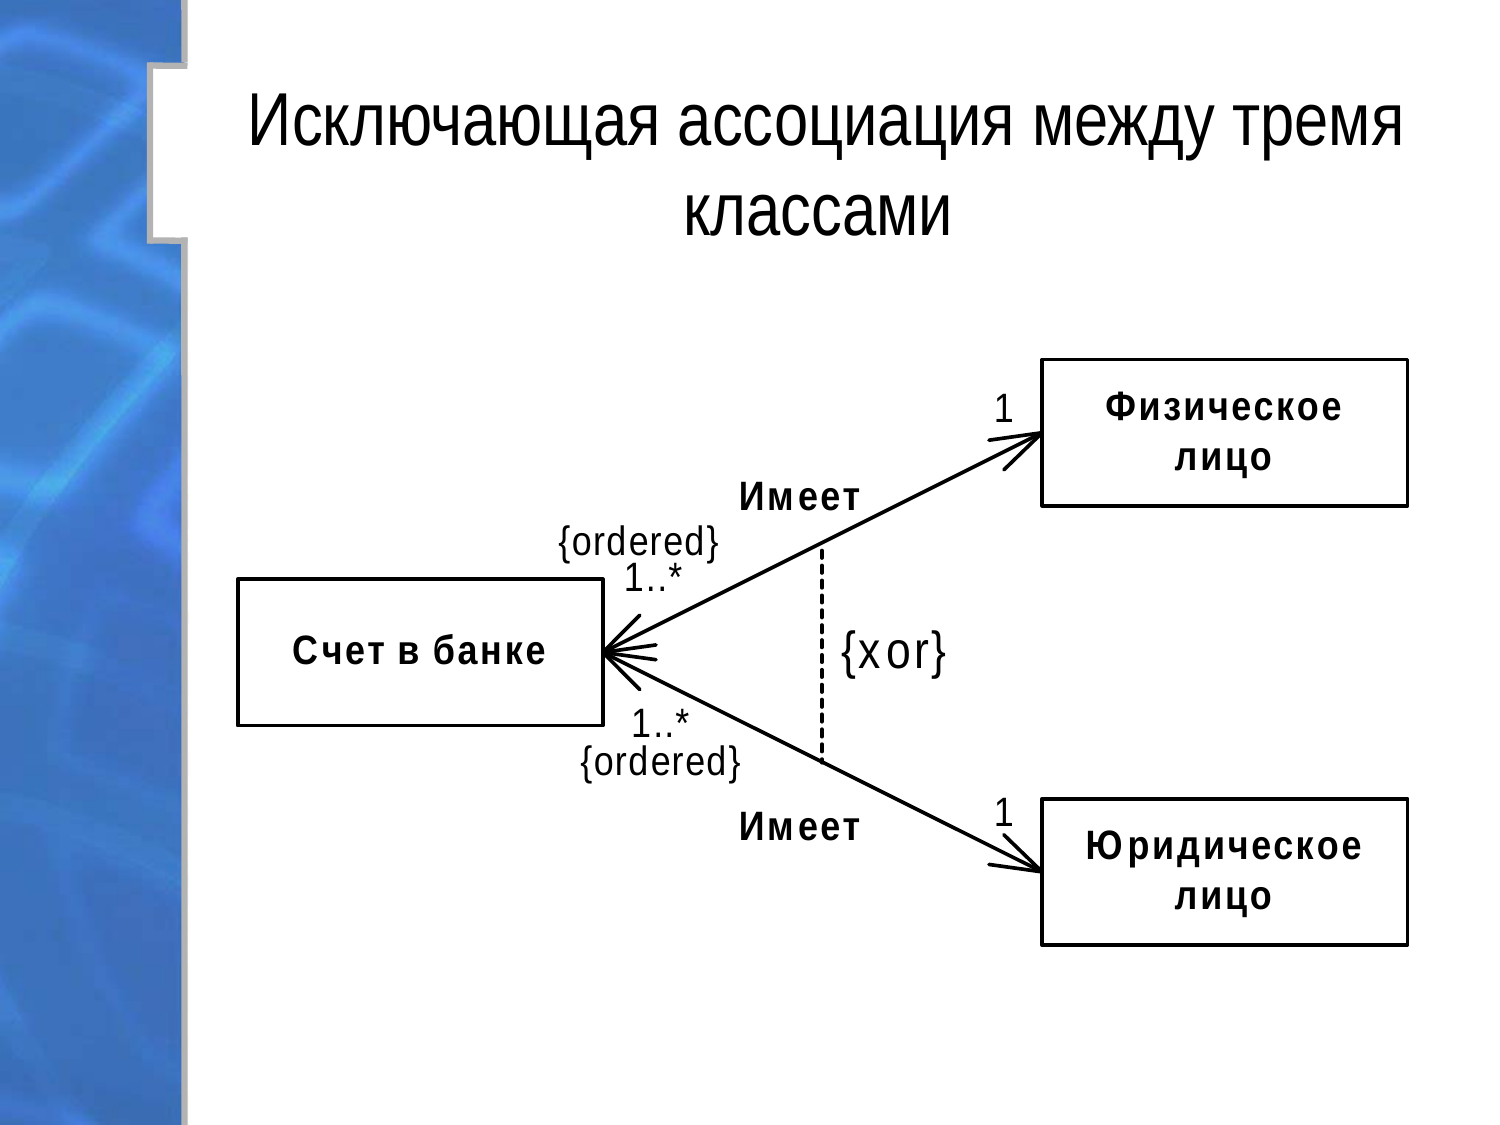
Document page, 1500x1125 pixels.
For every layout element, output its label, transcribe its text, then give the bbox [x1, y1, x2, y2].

picture [188, 0, 1500, 1125]
picture [0, 0, 181, 1125]
title Исключающая ассоциация между тремя классами [171, 90, 1483, 232]
